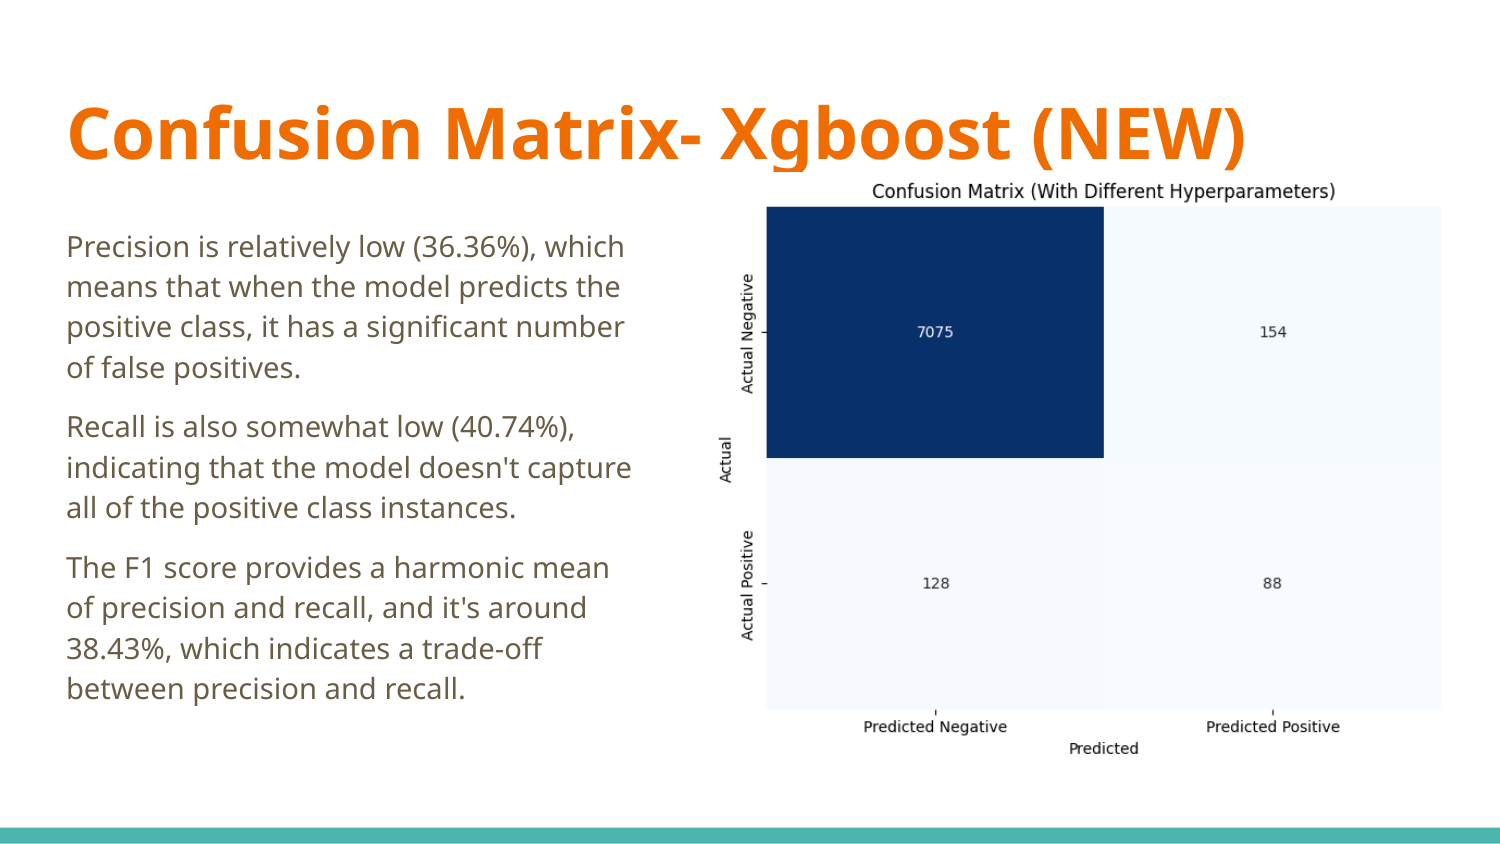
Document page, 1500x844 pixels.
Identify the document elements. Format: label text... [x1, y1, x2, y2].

list Precision is relatively low (36.36%), which means that when the model predicts the positive class, it has a significant number of false positives. Recall is also somewhat low (40.74%), indicating that the model doesn't capture all of the positive class instances. The F1 score provides a harmonic mean of precision and recall, and it's around 38.43%, which indicates a trade-off between precision and recall. [51, 207, 658, 750]
picture [709, 172, 1452, 768]
title Confusion Matrix- Xgboost (NEW) [51, 72, 1449, 189]
